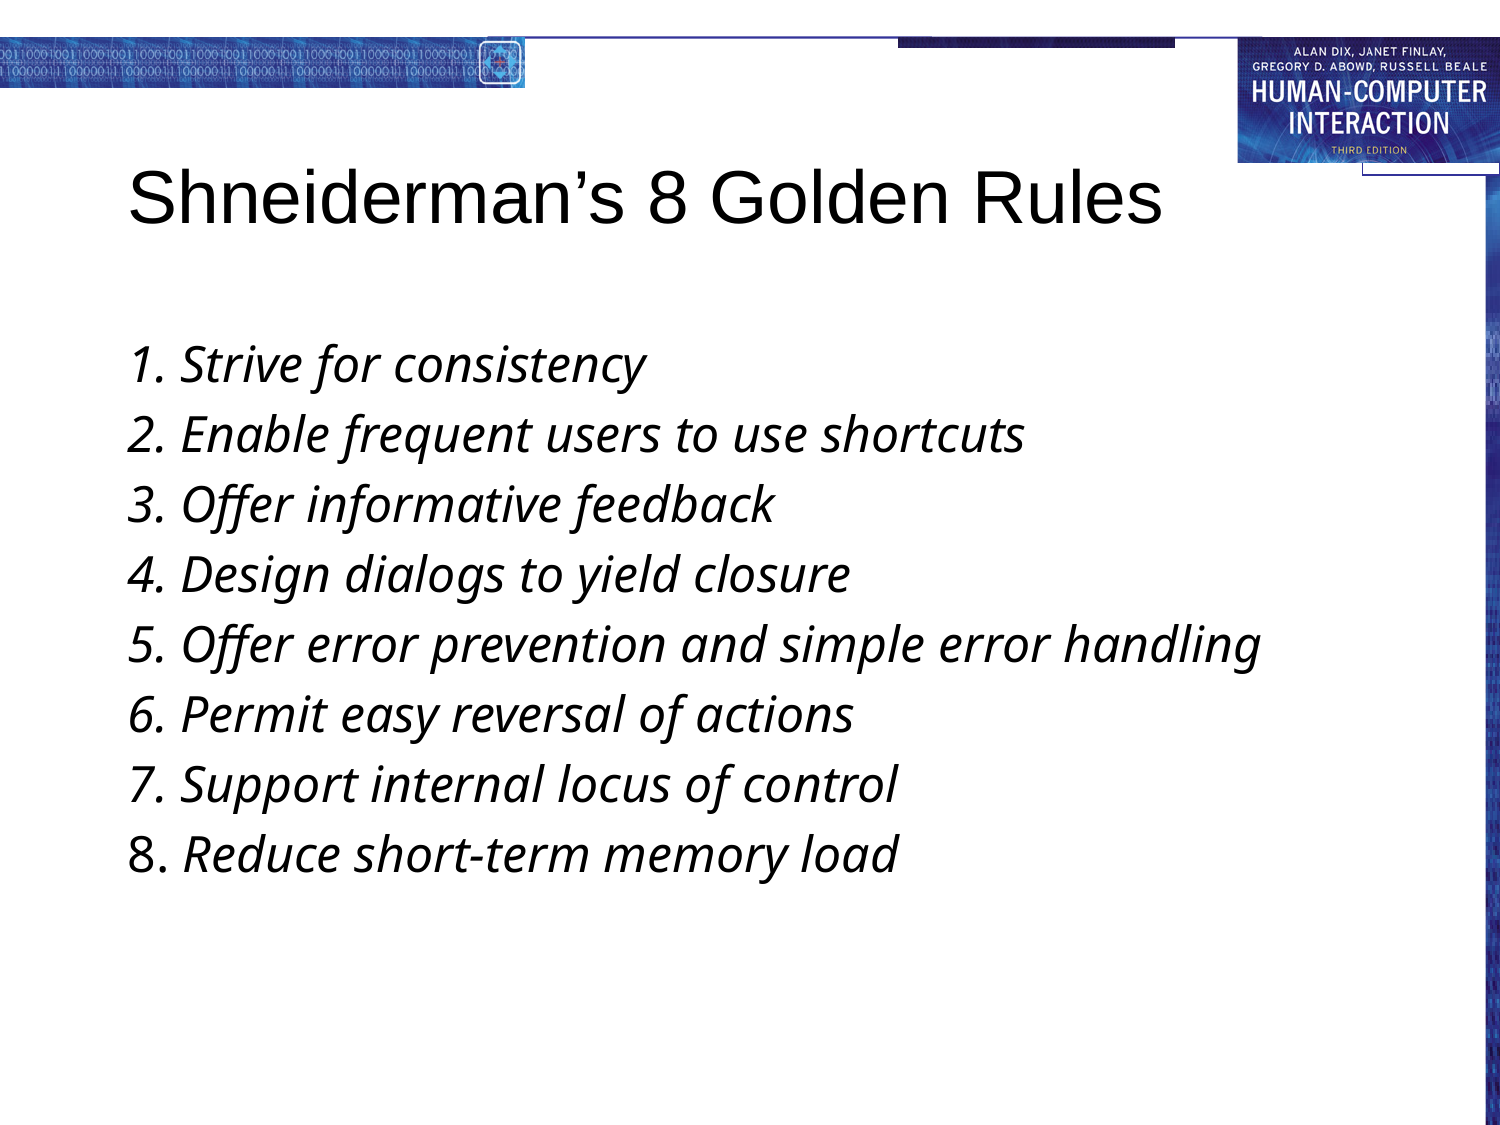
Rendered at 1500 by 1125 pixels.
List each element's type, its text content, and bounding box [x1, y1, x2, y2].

title Shneiderman’s 8 Golden Rules [112, 99, 1238, 288]
list 1. Strive for consistency 2. Enable frequent users to use shortcuts 3. Offer informative feedback 4. Design dialogs to yield closure 5. Offer error prevention and simple error handling 6. Permit easy reversal of actions 7. Support internal locus of control 8. Reduce short-term memory load [112, 324, 1388, 1000]
